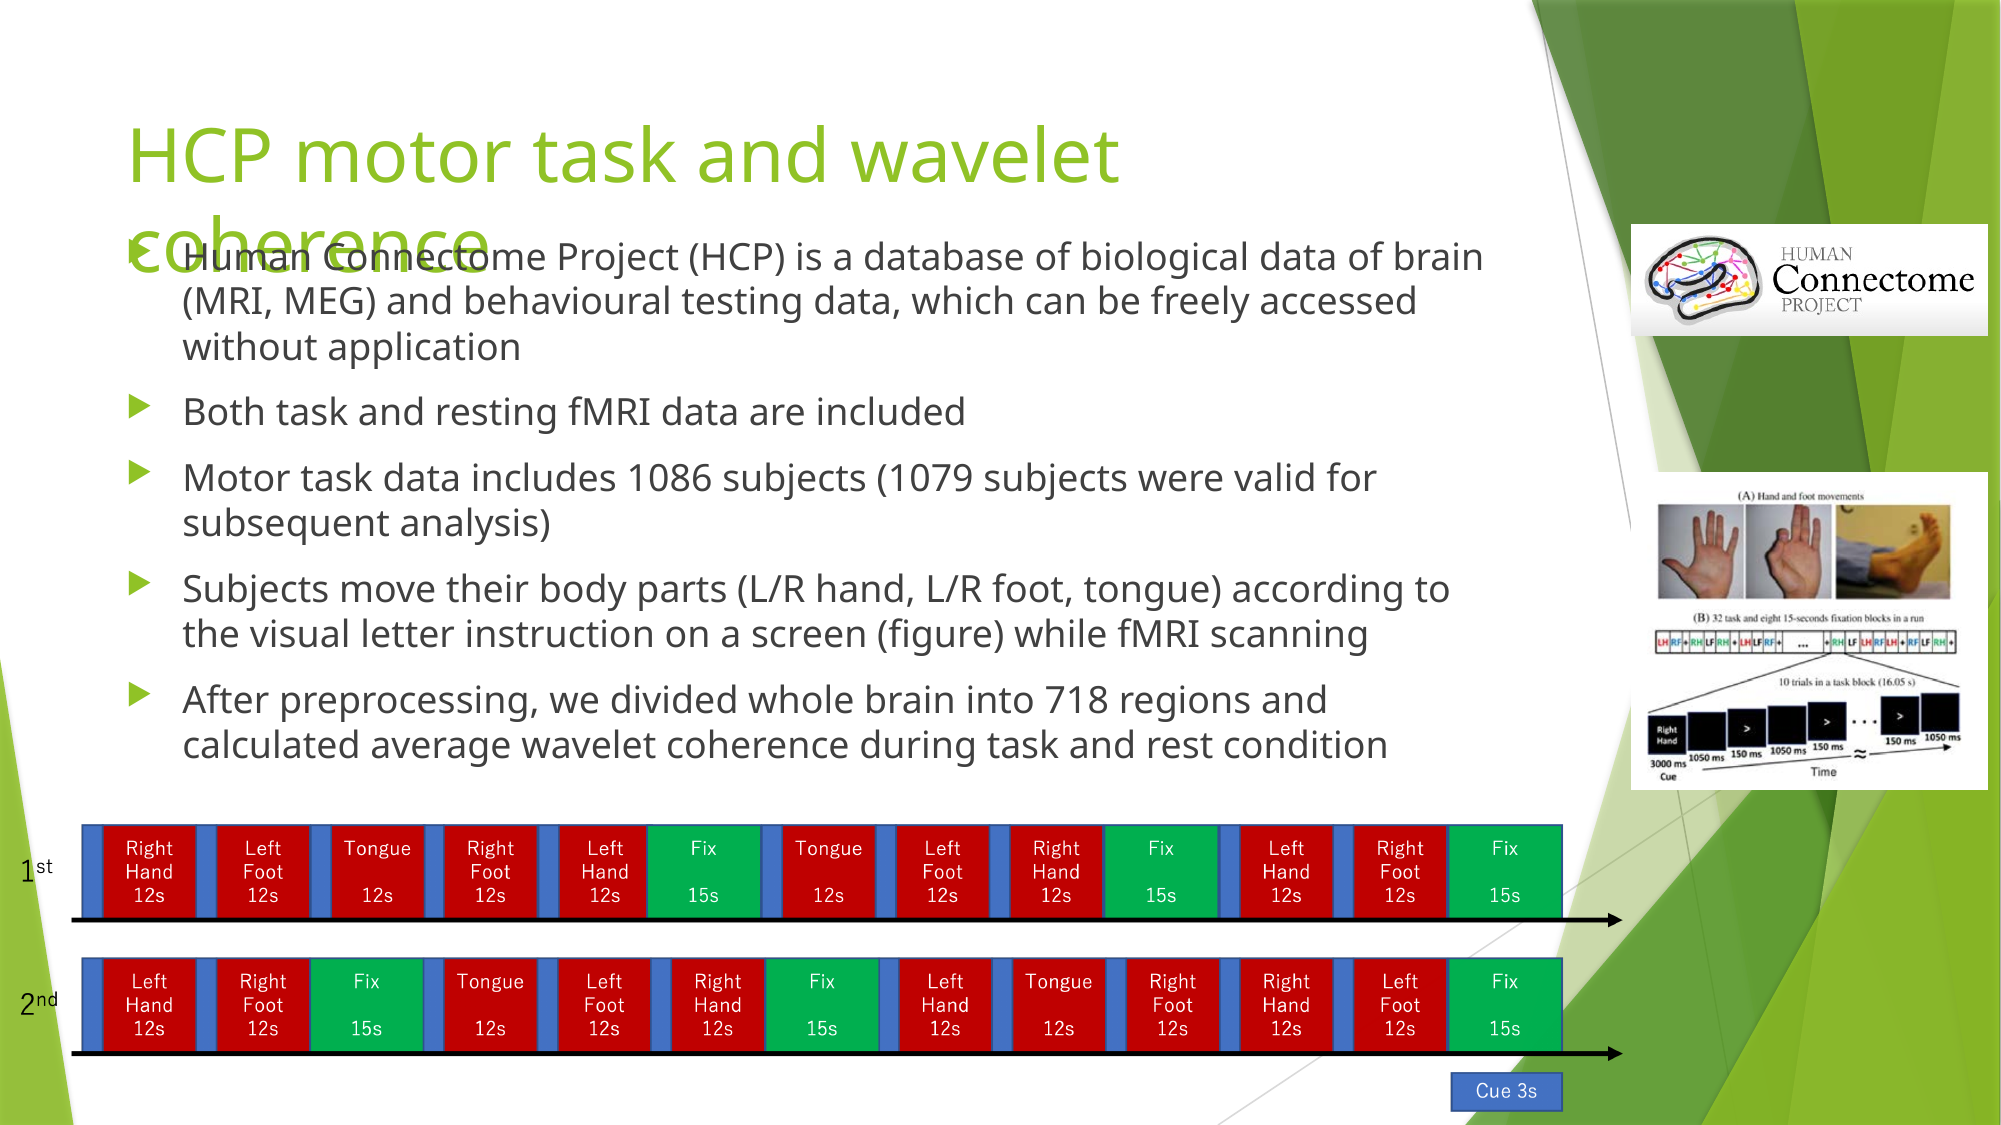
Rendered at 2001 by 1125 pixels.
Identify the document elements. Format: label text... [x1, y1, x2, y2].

list Human Connectome Project (HCP) is a database of biological data of brain (MRI, MEG) and behavioural testing data, which can be freely accessed without application Both task and resting fMRI data are included Motor task data includes 1086 subjects (1079 subjects were valid for subsequent analysis) Subjects move their body parts (L/R hand, L/R foot, tongue) according to the visual letter instruction on a screen (figure) while fMRI scanning After preprocessing, we divided whole brain into 718 regions and calculated average wavelet coherence during task and rest condition [111, 224, 1522, 824]
picture [0, 824, 1639, 1117]
title HCP motor task and wavelet coherence [111, 99, 1522, 224]
picture [1630, 472, 1989, 790]
picture [1630, 224, 1989, 337]
